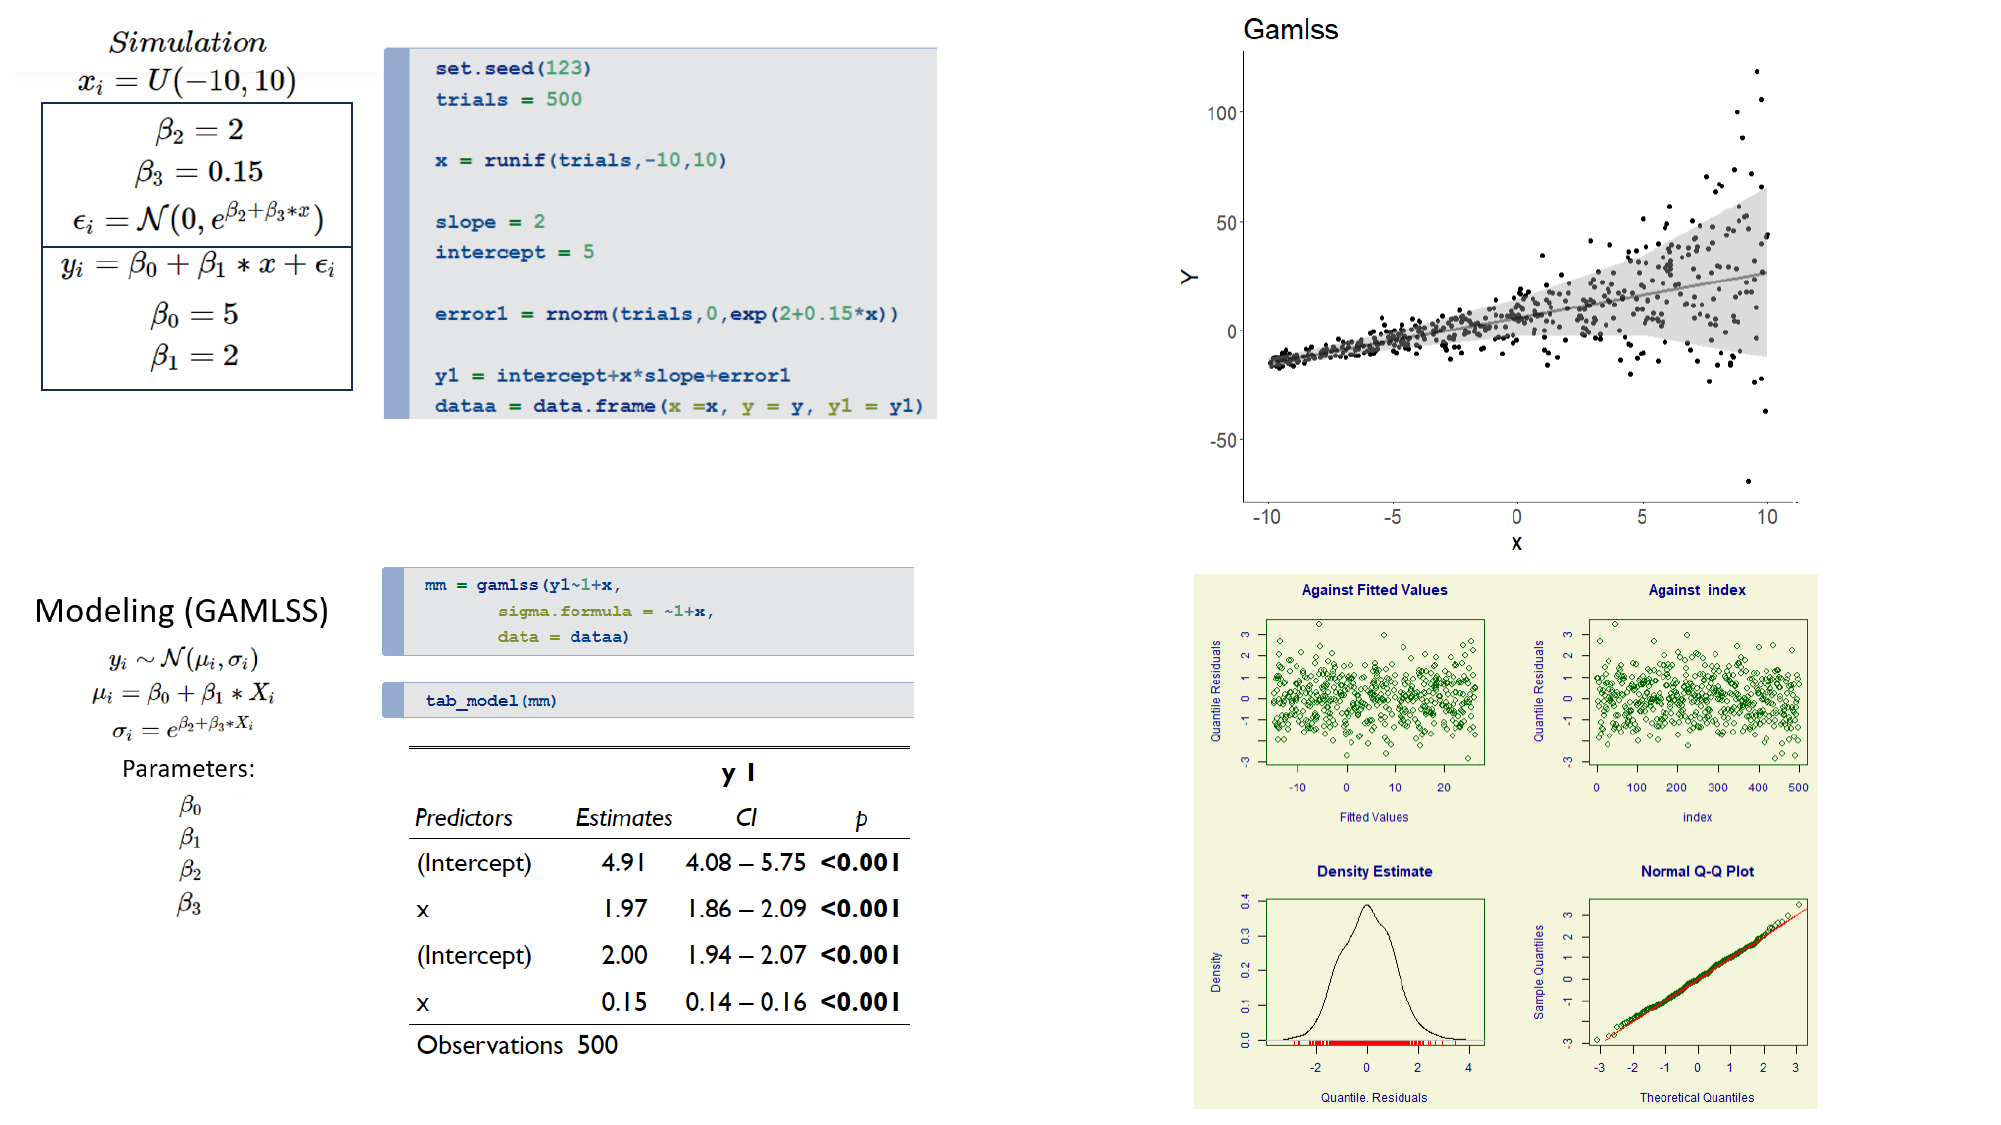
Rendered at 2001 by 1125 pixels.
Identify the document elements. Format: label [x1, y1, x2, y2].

picture [14, 589, 336, 927]
picture [14, 10, 938, 419]
picture [376, 562, 914, 1069]
picture [1175, 13, 1801, 551]
picture [1193, 573, 1818, 1109]
